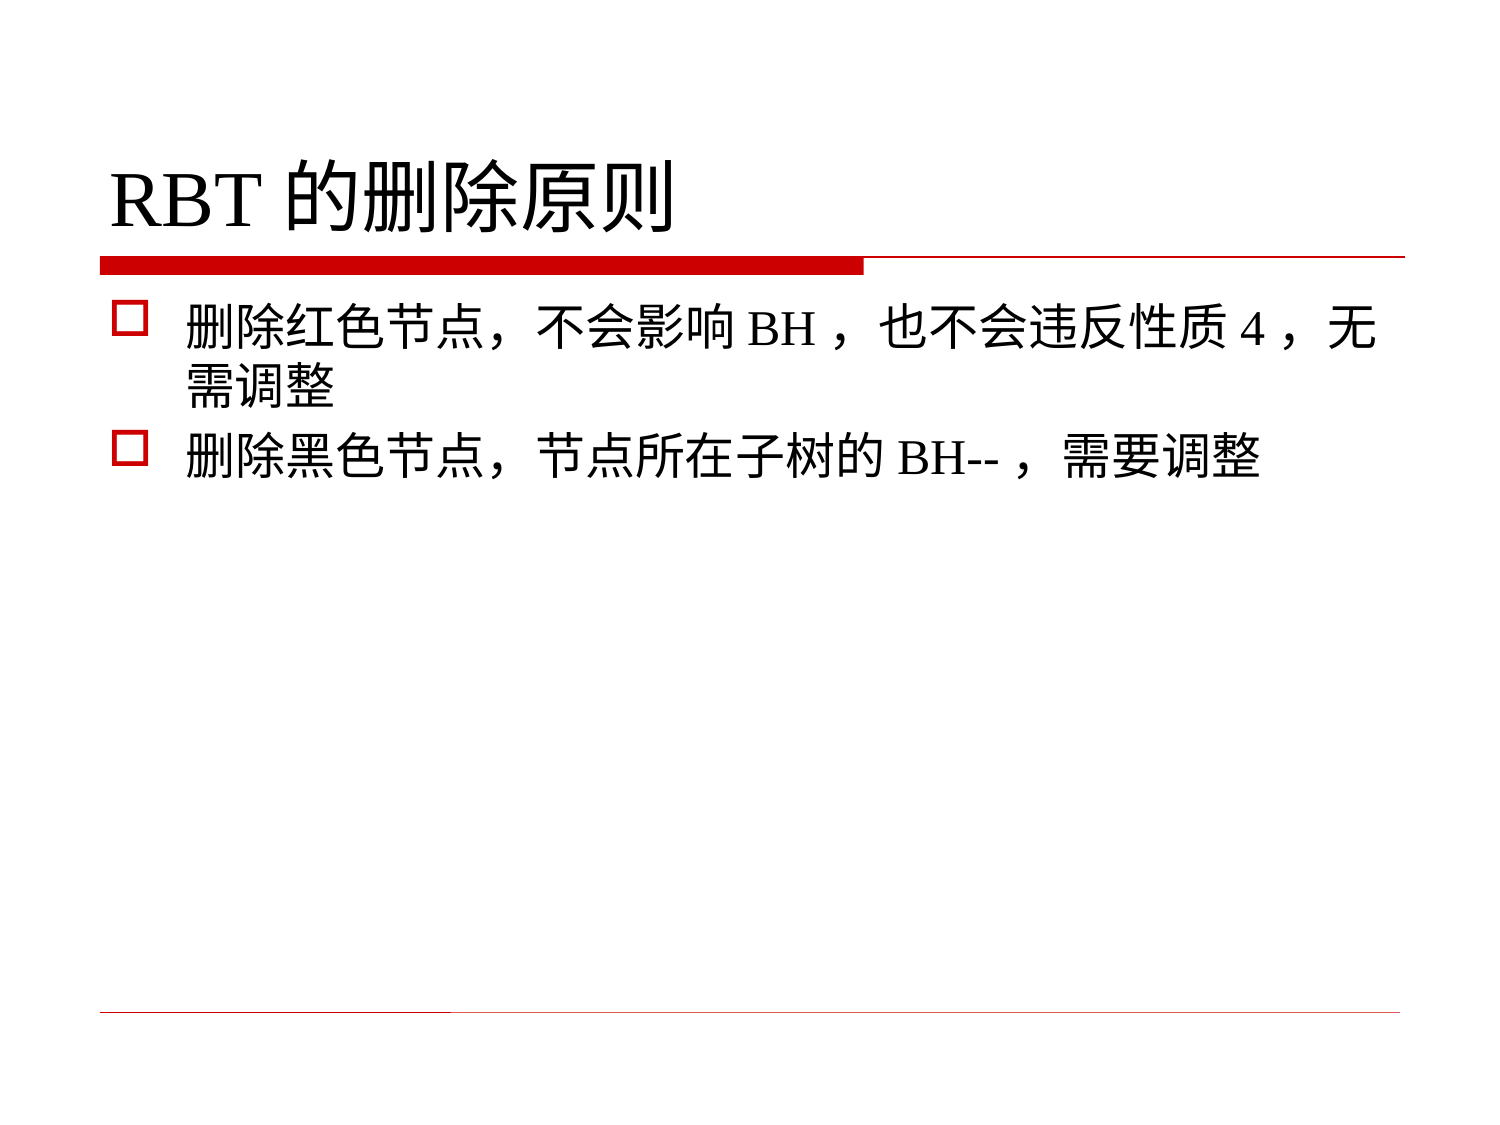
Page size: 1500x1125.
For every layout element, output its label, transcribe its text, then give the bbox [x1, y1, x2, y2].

title RBT的删除原则 [94, 50, 1407, 250]
list 删除红色节点，不会影响BH，也不会违反性质4，无需调整 删除黑色节点，节点所在子树的BH--，需要调整 [92, 287, 1406, 988]
